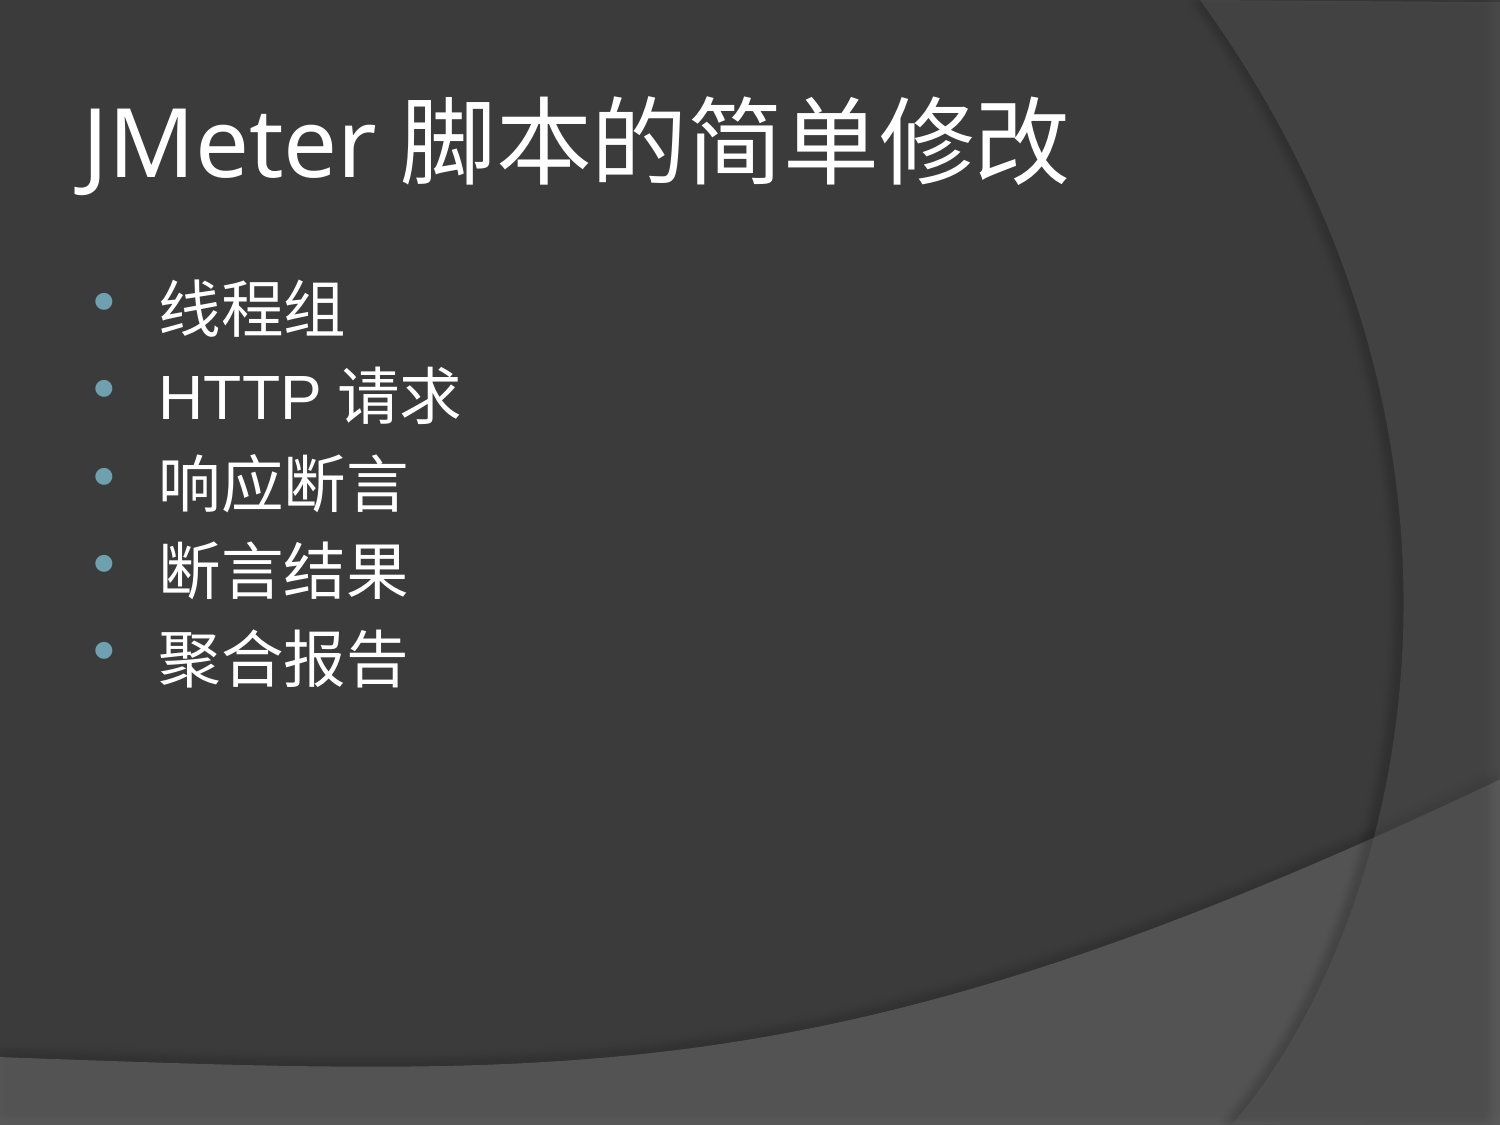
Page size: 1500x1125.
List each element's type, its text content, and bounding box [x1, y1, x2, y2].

title JMeter脚本的简单修改 [75, 45, 1300, 233]
list 线程组 HTTP请求 响应断言 断言结果 聚合报告 [75, 262, 1300, 1005]
